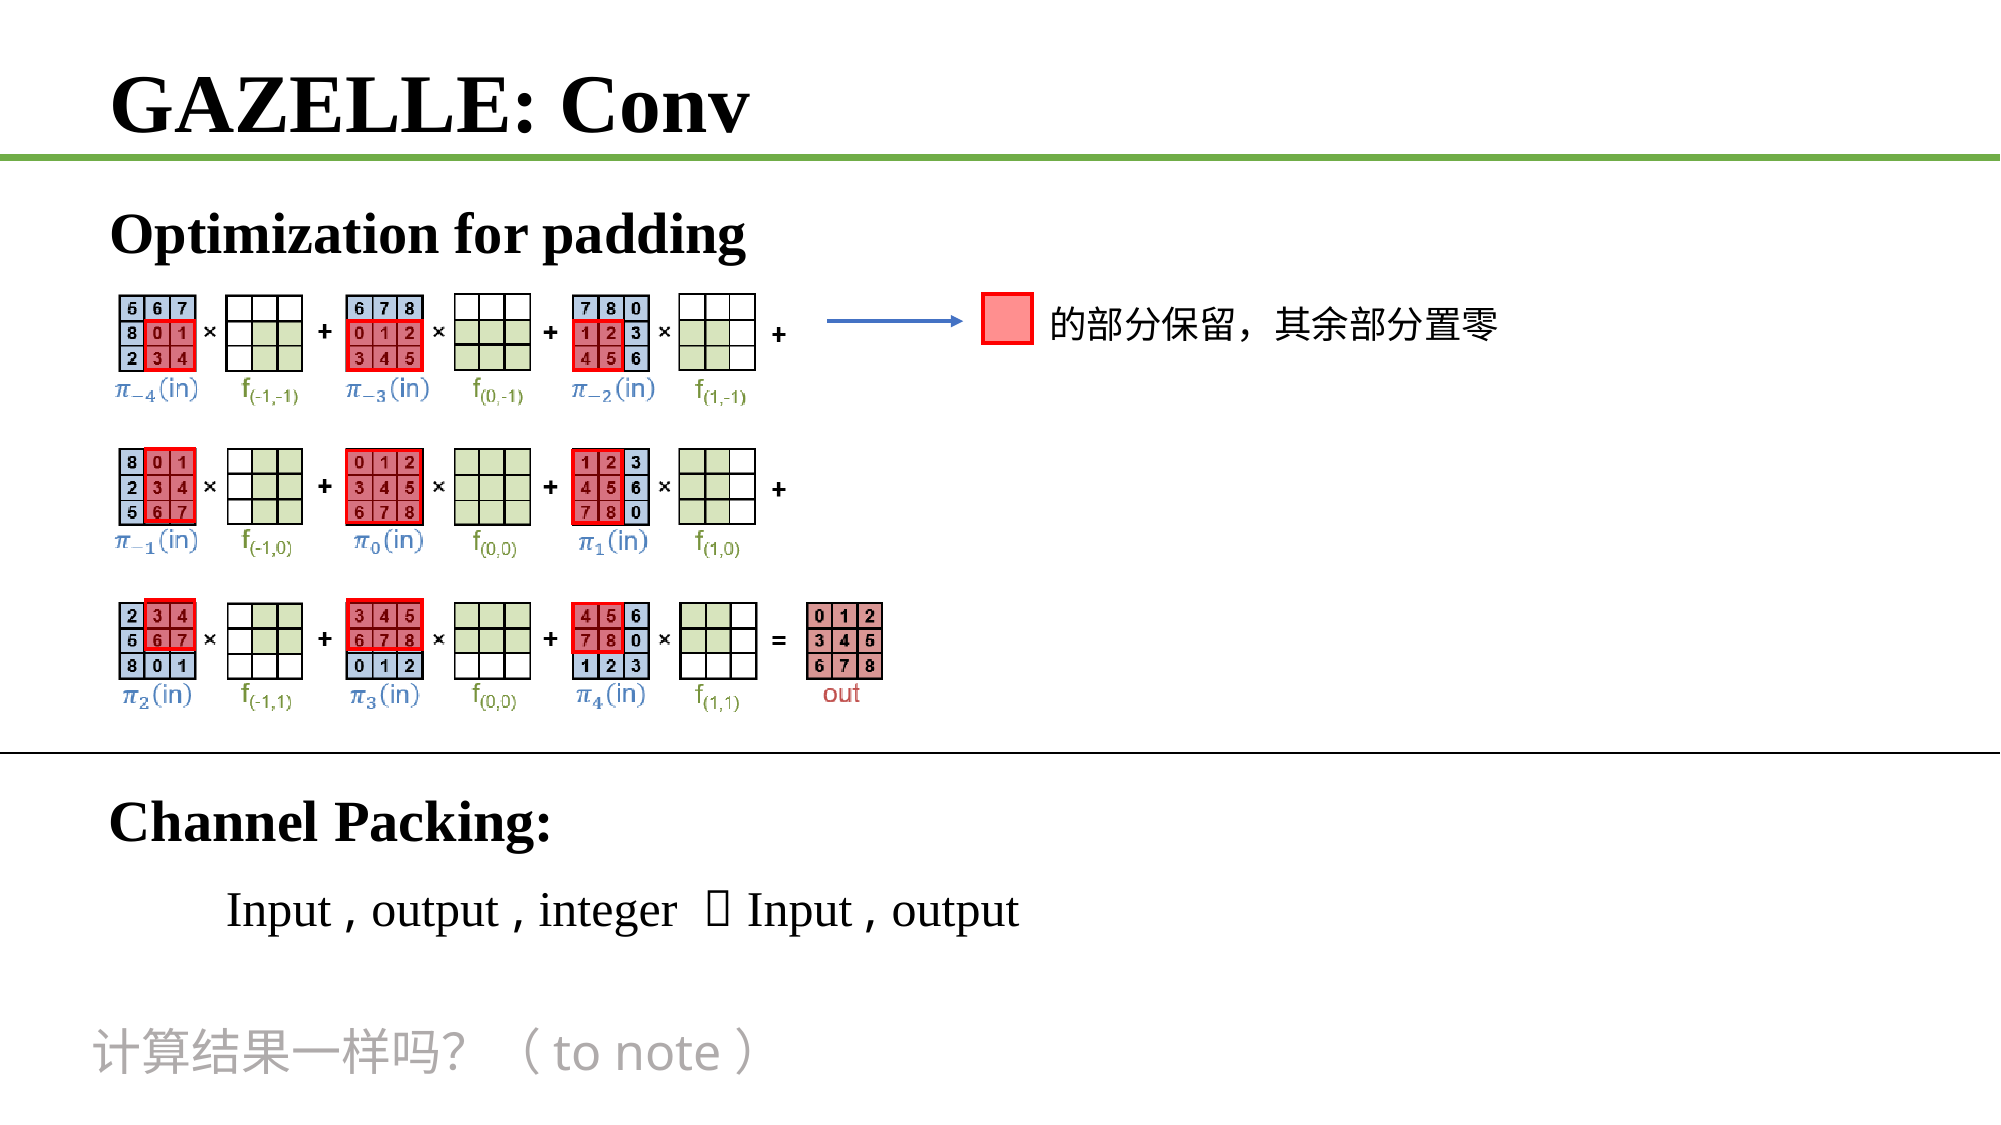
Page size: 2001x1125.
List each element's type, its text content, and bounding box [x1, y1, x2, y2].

text_box GAZELLE: Conv [94, 41, 766, 157]
text_box Channel Packing: [93, 775, 570, 861]
text_box Optimization for padding [94, 187, 763, 273]
text_box 的部分保留，其余部分置零 [1034, 294, 1515, 354]
text_box [982, 293, 1033, 344]
picture [91, 279, 910, 729]
text_box 计算结果一样吗？（to note） [76, 1013, 800, 1089]
